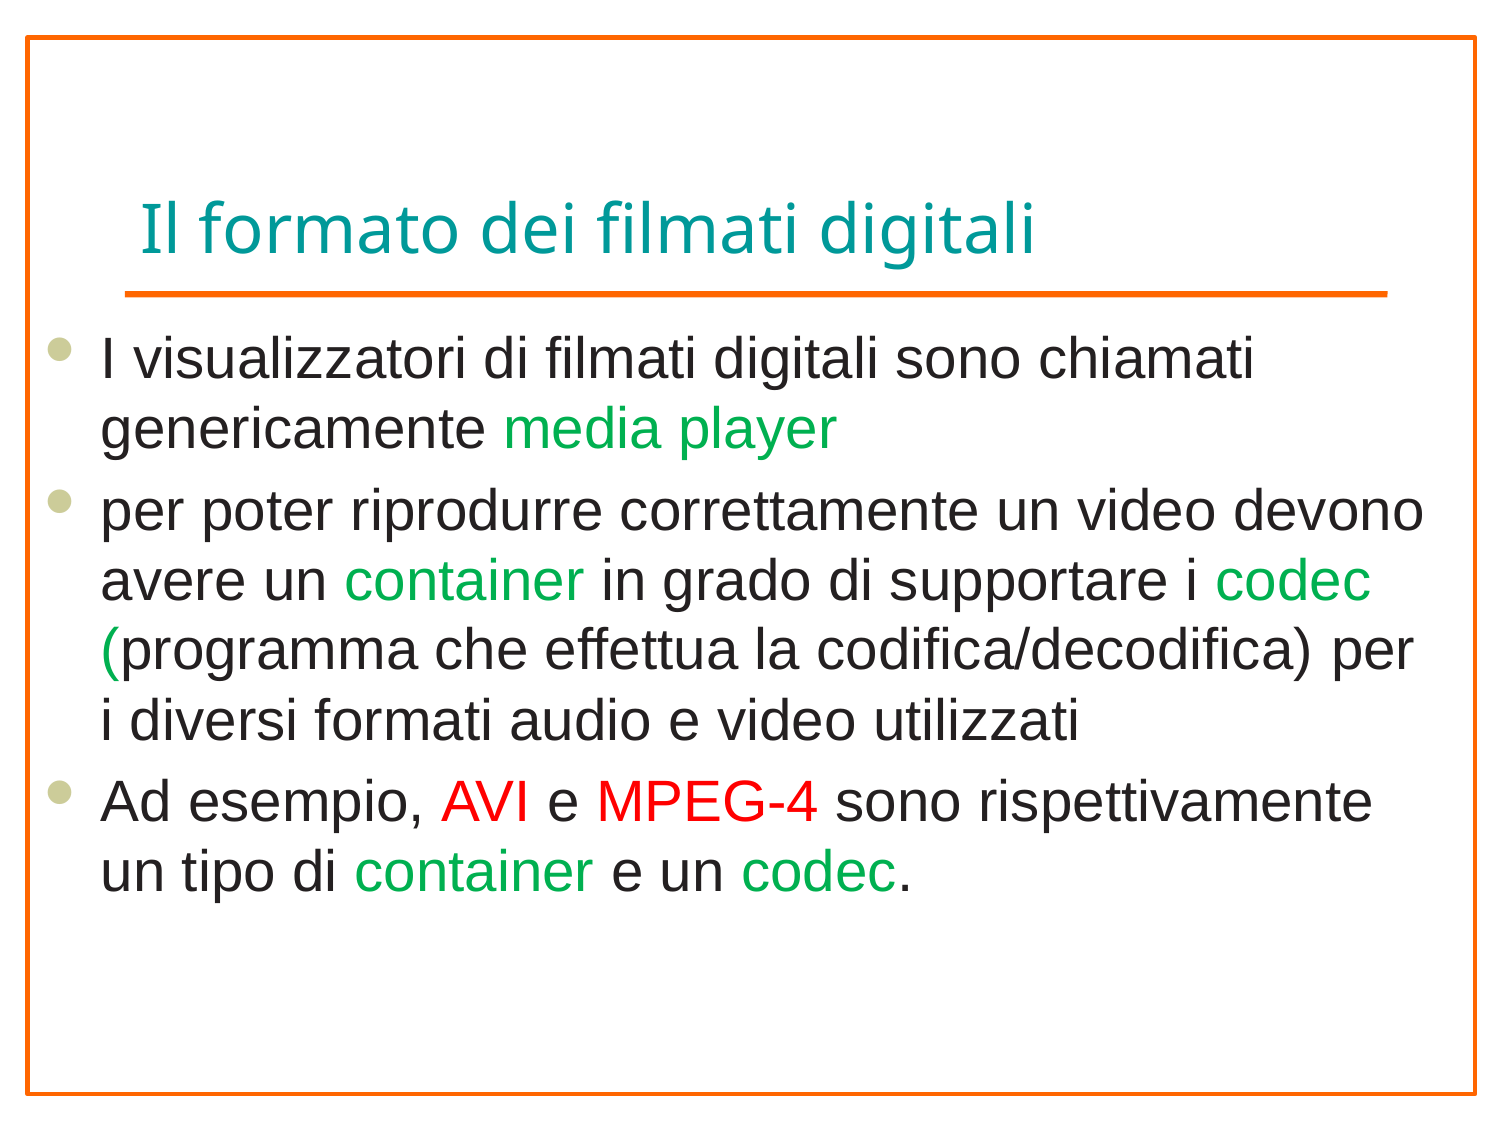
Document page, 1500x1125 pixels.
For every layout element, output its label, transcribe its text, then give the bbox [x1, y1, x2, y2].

title Il formato dei filmati digitali [125, 87, 1388, 275]
list I visualizzatori di filmati digitali sono chiamati genericamente media player per poter riprodurre correttamente un video devono avere un container in grado di supportare i codec (programma che effettua la codifica/decodifica) per i diversi formati audio e video utilizzati Ad esempio, AVI e MPEG-4 sono rispettivamente un tipo di container e un codec. [29, 312, 1447, 1071]
